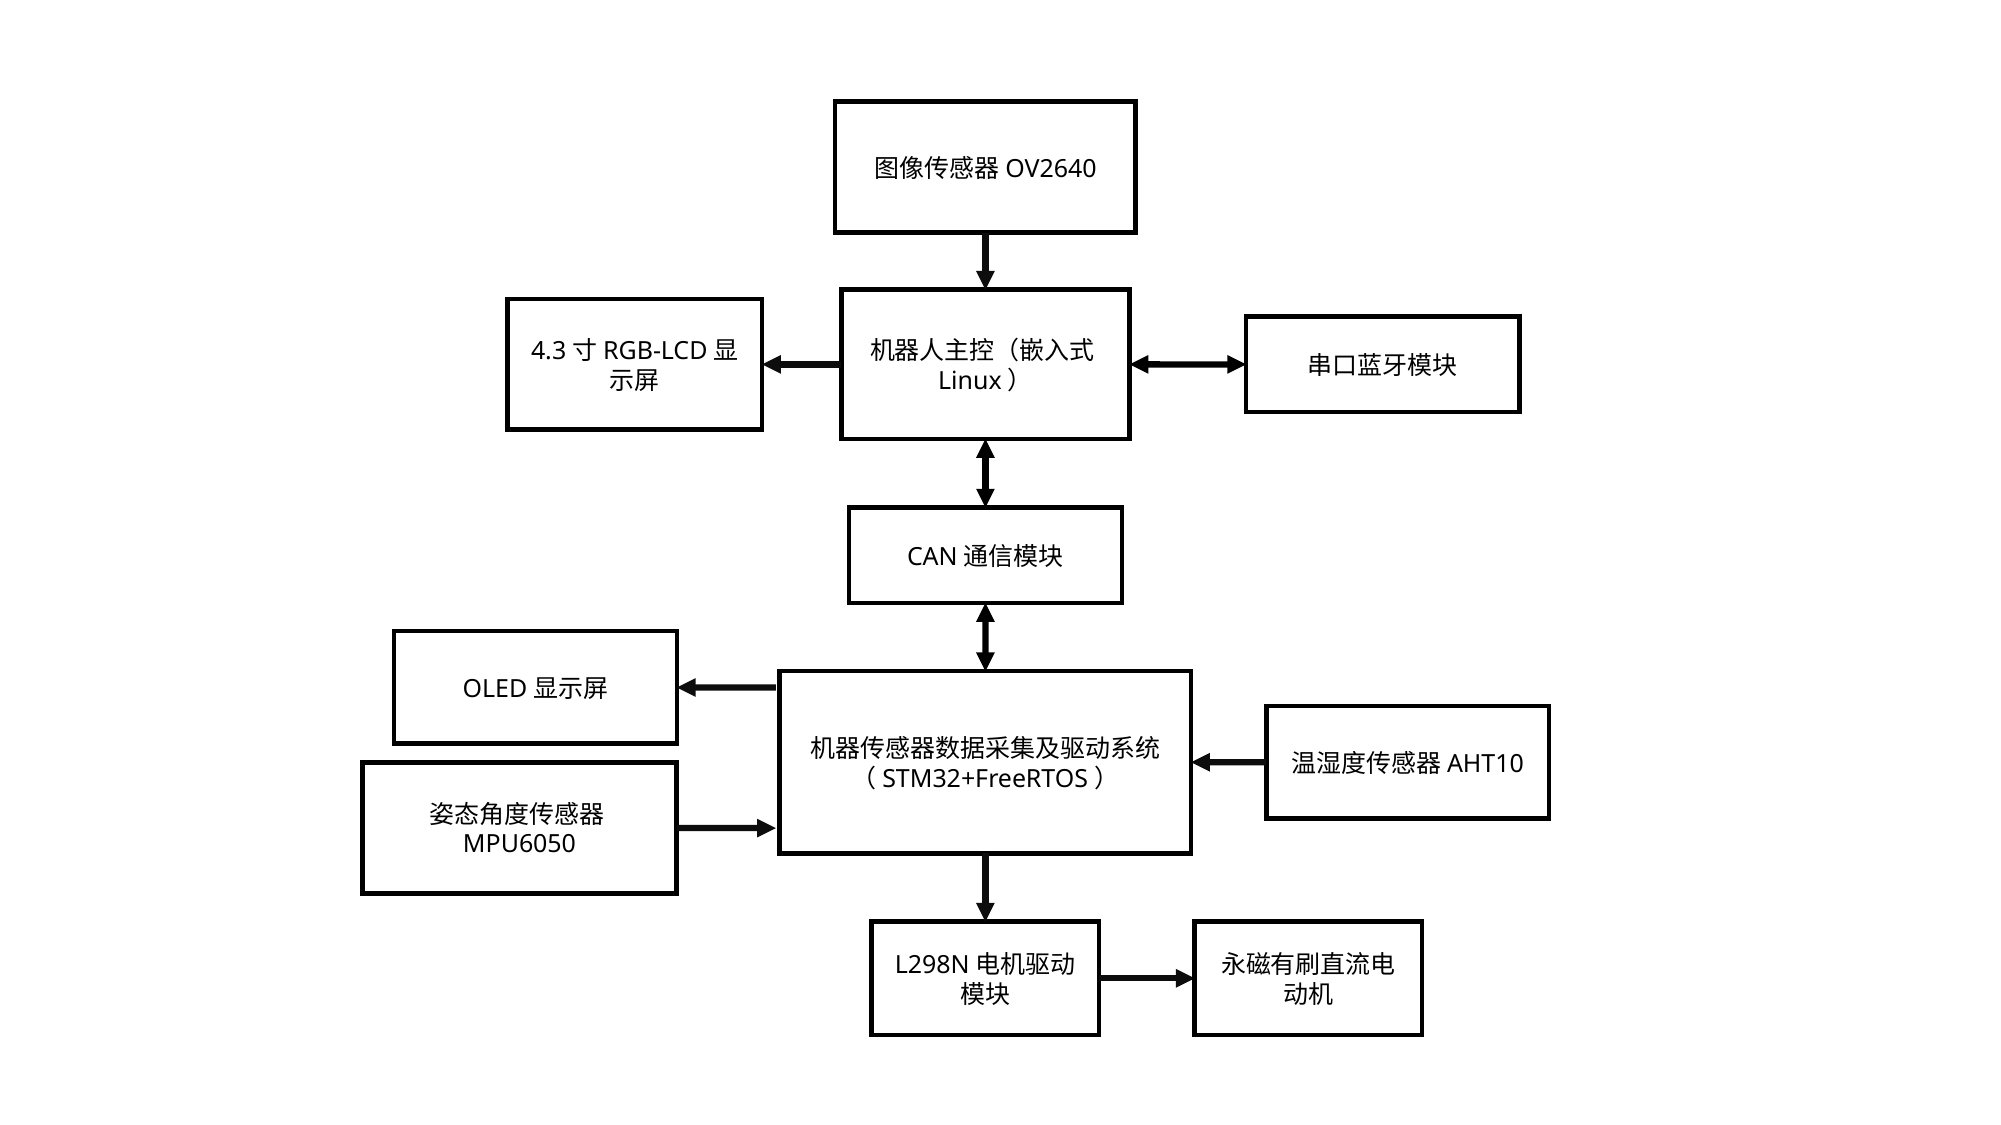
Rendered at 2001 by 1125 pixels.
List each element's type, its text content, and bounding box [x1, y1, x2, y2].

text_box 串口蓝牙模块 [1245, 316, 1520, 413]
text_box CAN通信模块 [848, 507, 1123, 604]
text_box 机器传感器数据采集及驱动系统（STM32+FreeRTOS） [779, 670, 1192, 854]
text_box 永磁有刷直流电动机 [1194, 921, 1423, 1036]
text_box 温湿度传感器AHT10 [1265, 705, 1550, 820]
text_box 图像传感器OV2640 [834, 101, 1137, 234]
text_box OLED显示屏 [393, 630, 678, 745]
text_box 4.3寸RGB-LCD显示屏 [506, 298, 763, 431]
text_box 姿态角度传感器MPU6050 [361, 761, 678, 894]
text_box L298N电机驱动模块 [871, 921, 1100, 1036]
text_box 机器人主控（嵌入式Linux） [840, 289, 1131, 440]
